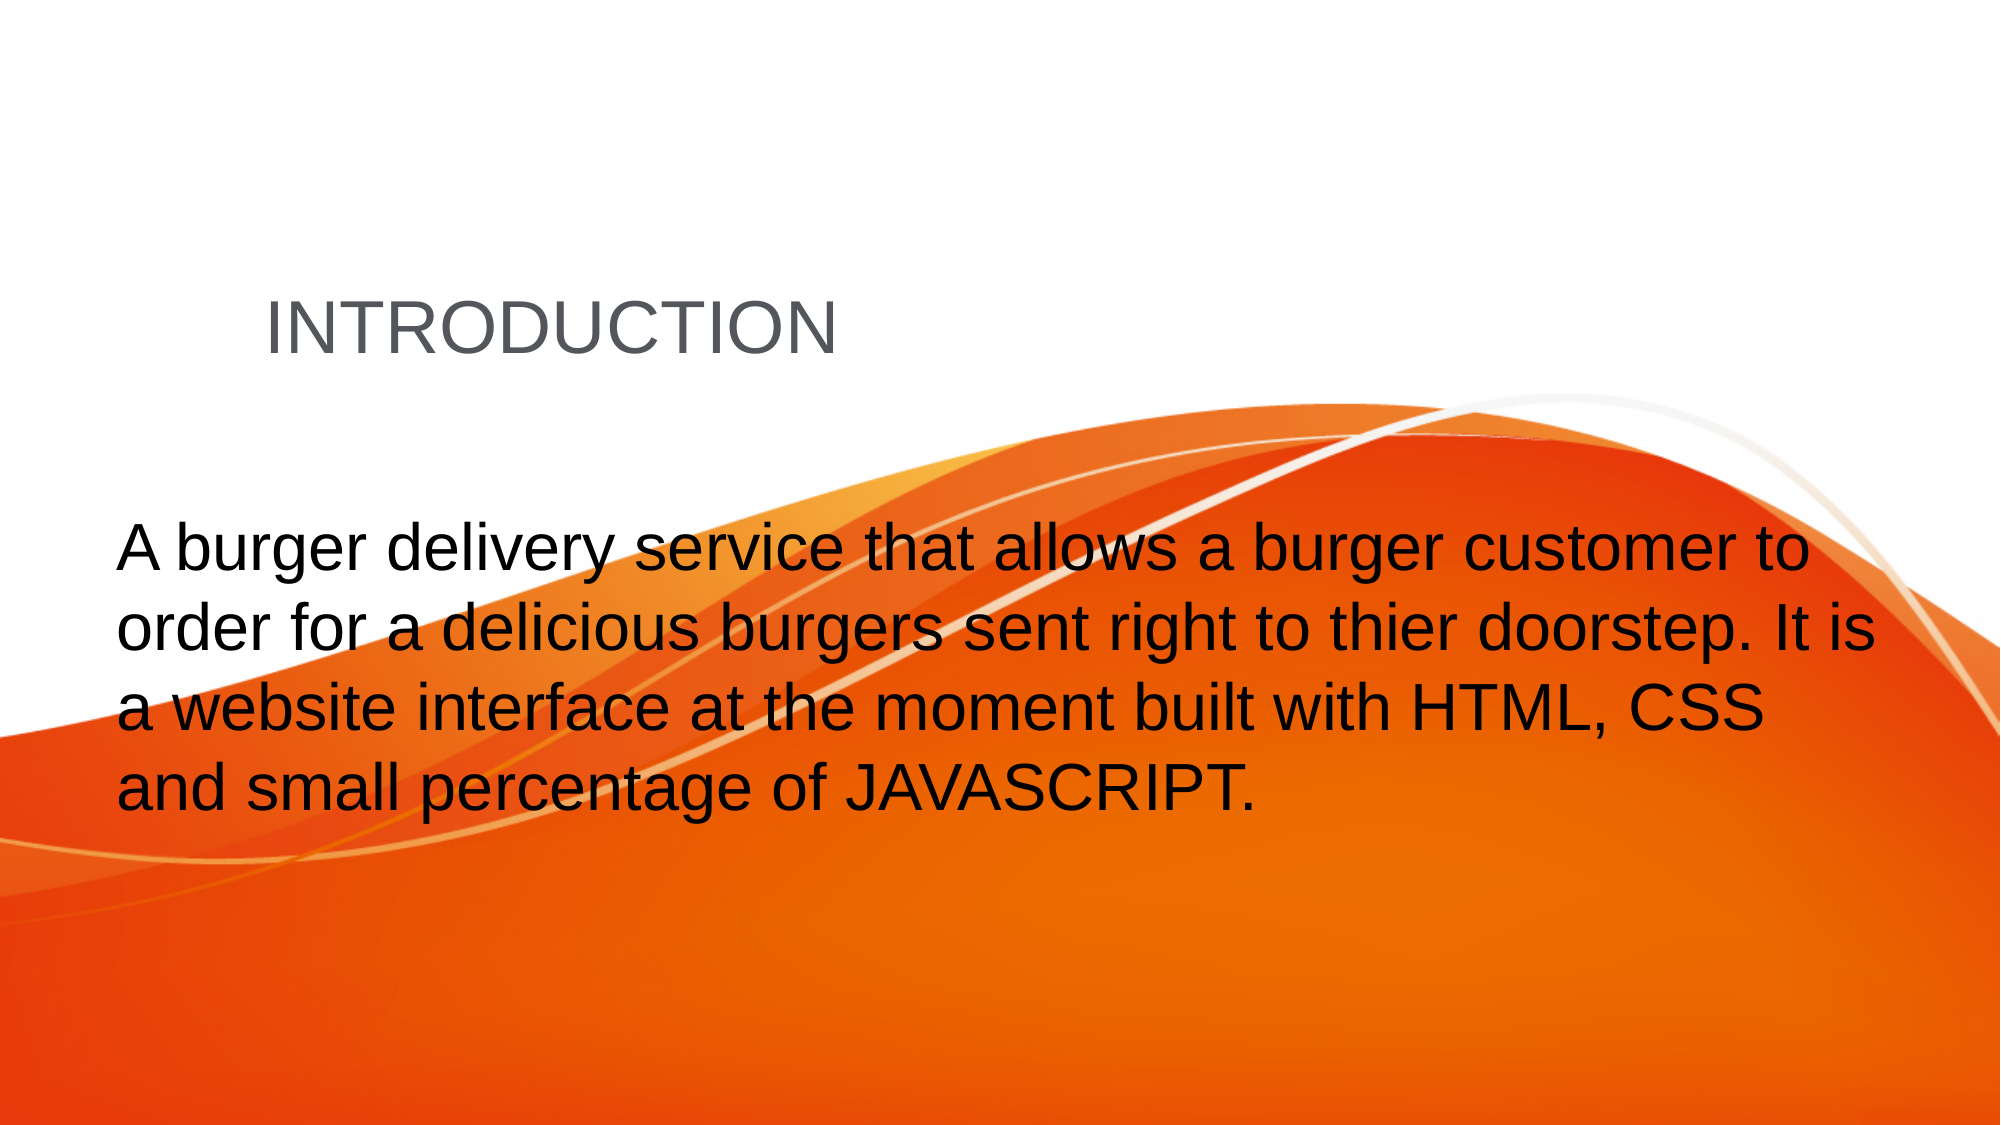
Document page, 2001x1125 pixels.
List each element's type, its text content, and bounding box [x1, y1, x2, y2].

picture [0, 42, 2000, 1125]
subtitle A burger delivery service that allows a burger customer to order for a delicious burgers sent right to thier doorstep. It is a website interface at the moment built with HTML, CSS and small percentage of JAVASCRIPT. [101, 496, 1899, 845]
title INTRODUCTION [249, 212, 1751, 435]
